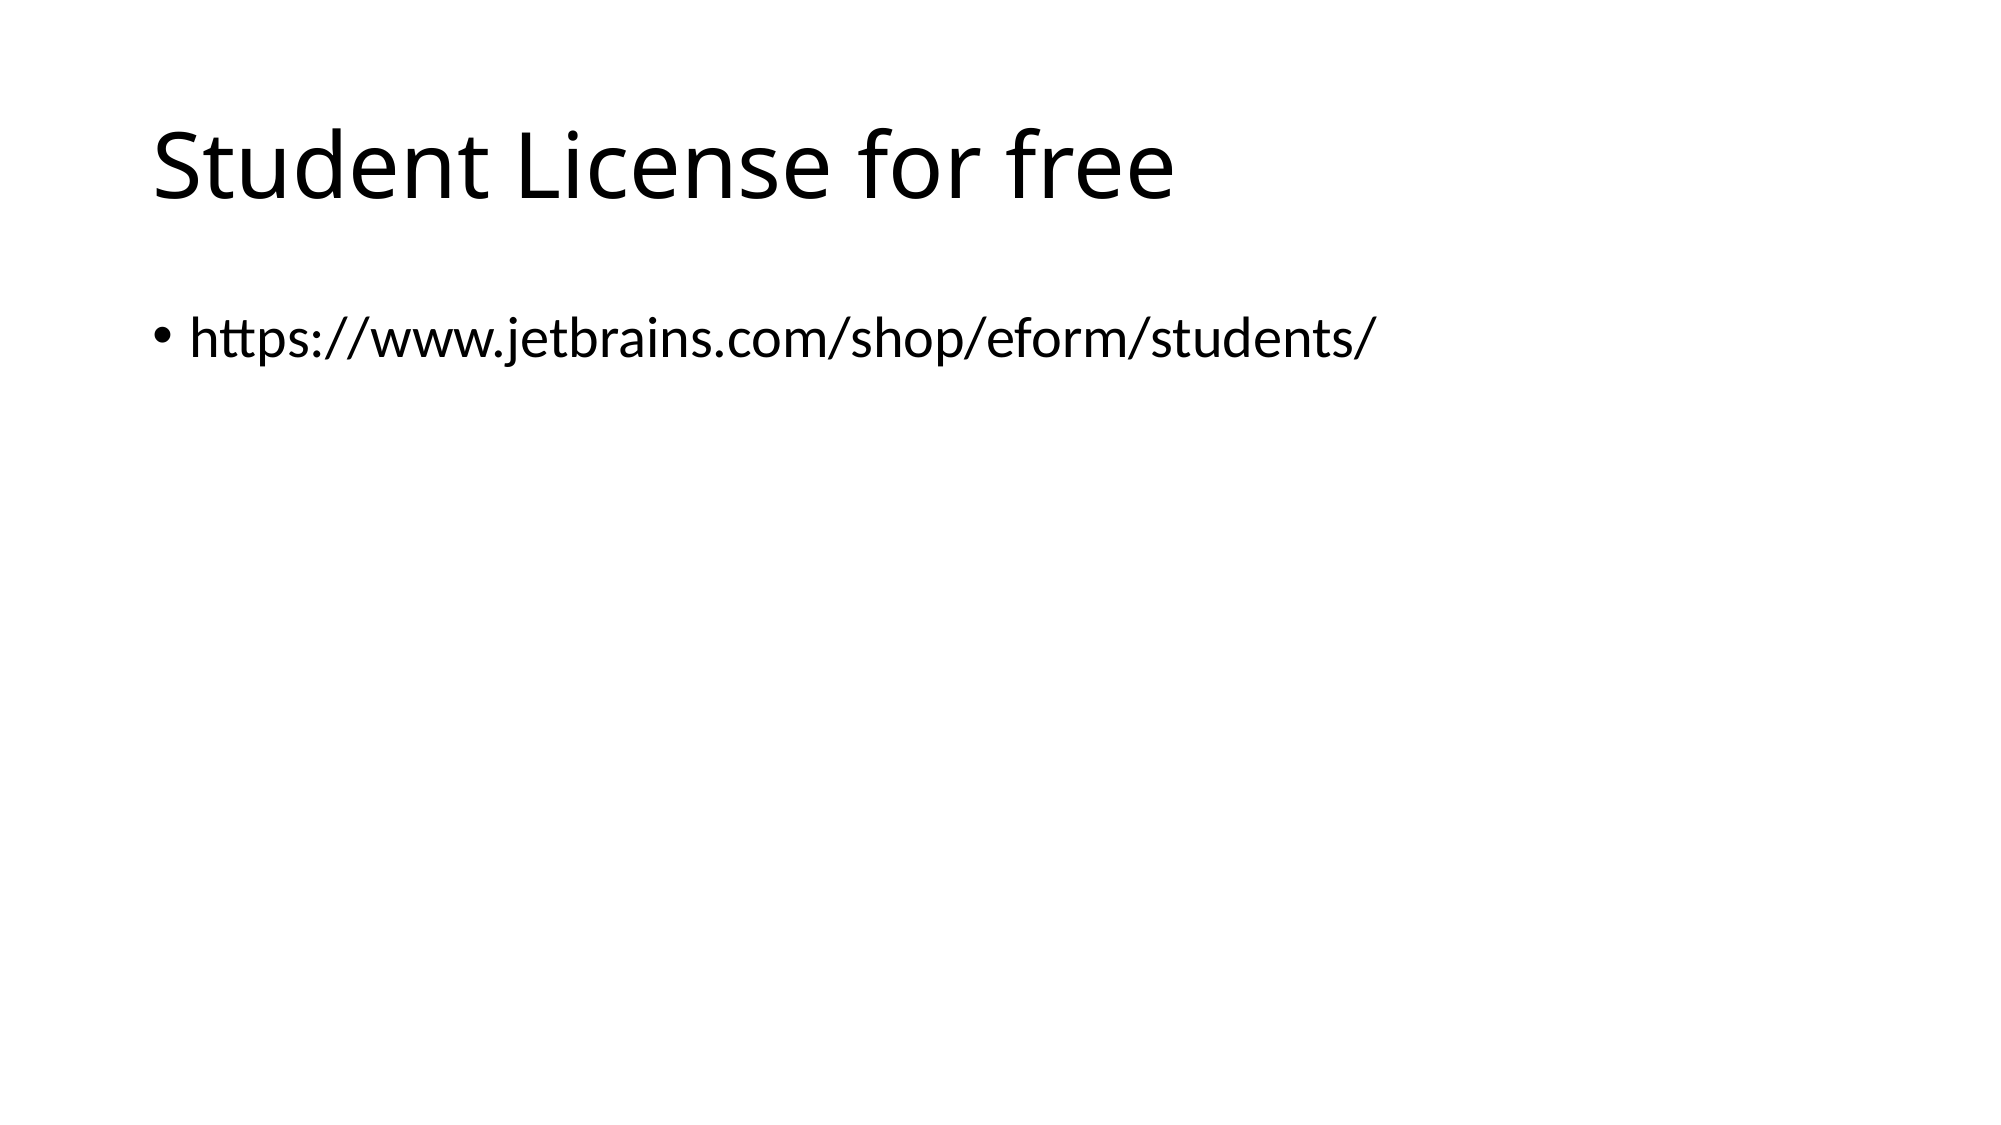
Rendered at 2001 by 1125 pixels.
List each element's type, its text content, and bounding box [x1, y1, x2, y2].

list https://www.jetbrains.com/shop/eform/students/ [137, 299, 1863, 1014]
title Student License for free [137, 59, 1863, 278]
